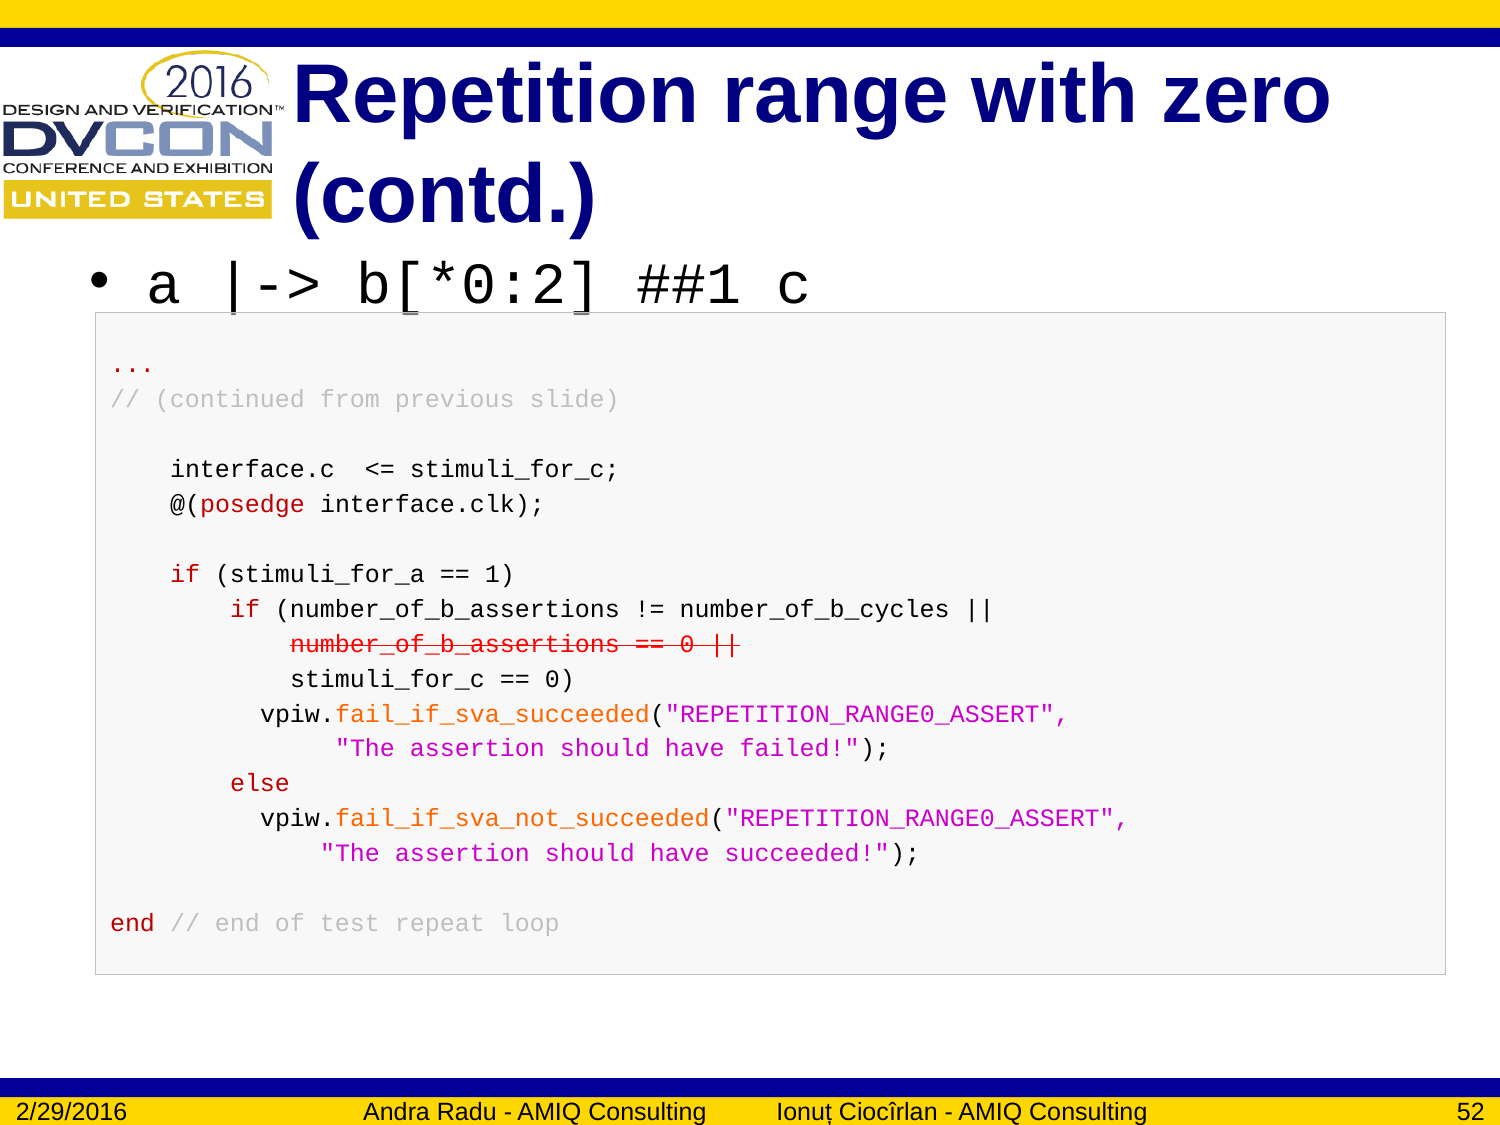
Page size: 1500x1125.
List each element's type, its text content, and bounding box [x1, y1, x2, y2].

text_box a |-> b[*0:2] ##1 c [74, 237, 1425, 975]
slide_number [0, 1097, 175, 1124]
title Repetition range with zero (contd.) [277, 45, 1478, 233]
slide_number 52 [1350, 1097, 1500, 1124]
picture [0, 46, 277, 223]
footer Andra Radu - AMIQ Consulting Ionuț Ciocîrlan - AMIQ Consulting [187, 1097, 1325, 1124]
text_box ... // (continued from previous slide) interface.c <= stimuli_for_c; @(posedge interface.clk); if (stimuli_for_a == 1) if (number_of_b_assertions != number_of_b_cycles || number_of_b_assertions == 0 || stimuli_for_c == 0) vpiw.fail_if_sva_succeeded("REPETITION_RANGE0_ASSERT", "The assertion should have failed!"); else vpiw.fail_if_sva_not_succeeded("REPETITION_RANGE0_ASSERT", "The assertion should have succeeded!"); end // end of test repeat loop [95, 312, 1446, 975]
